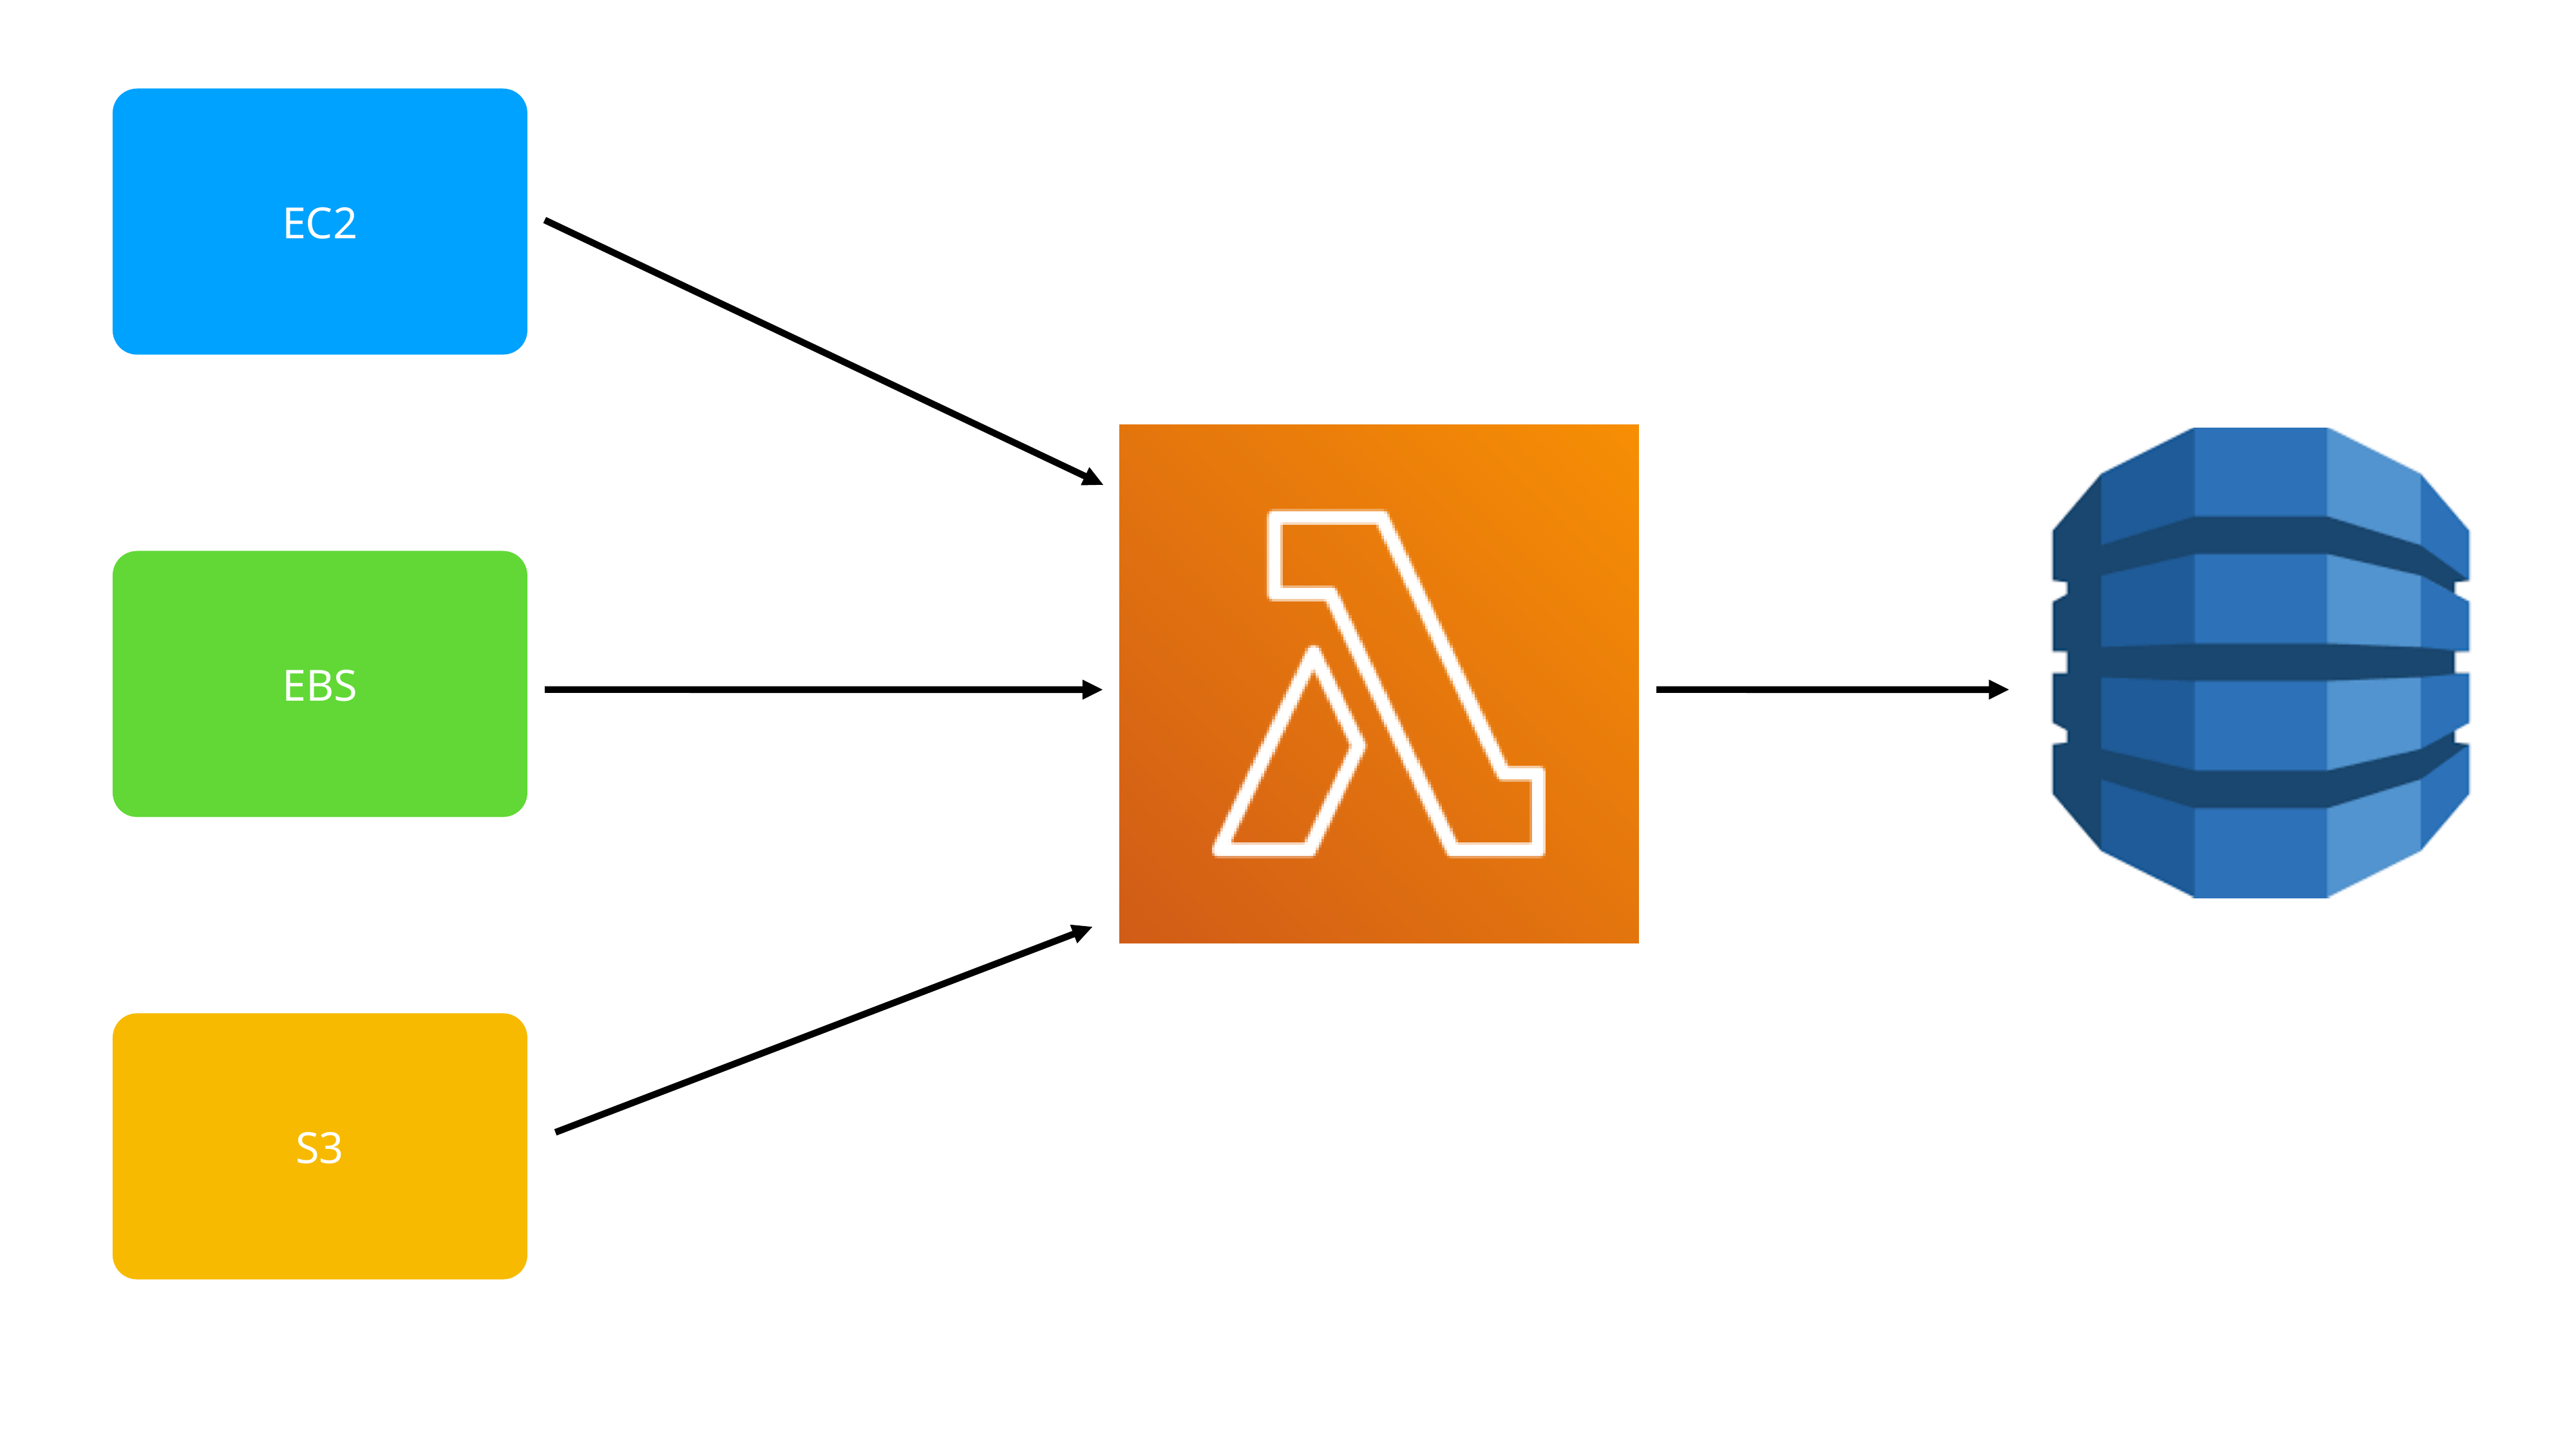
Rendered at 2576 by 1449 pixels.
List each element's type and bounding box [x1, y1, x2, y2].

text_box [544, 685, 1103, 694]
picture [2026, 428, 2497, 898]
text_box [112, 551, 528, 817]
text_box [112, 88, 528, 355]
text_box [555, 925, 1093, 1133]
text_box [112, 1013, 528, 1280]
text_box [1656, 685, 2009, 694]
text_box [544, 220, 1104, 486]
picture [1119, 424, 1639, 944]
